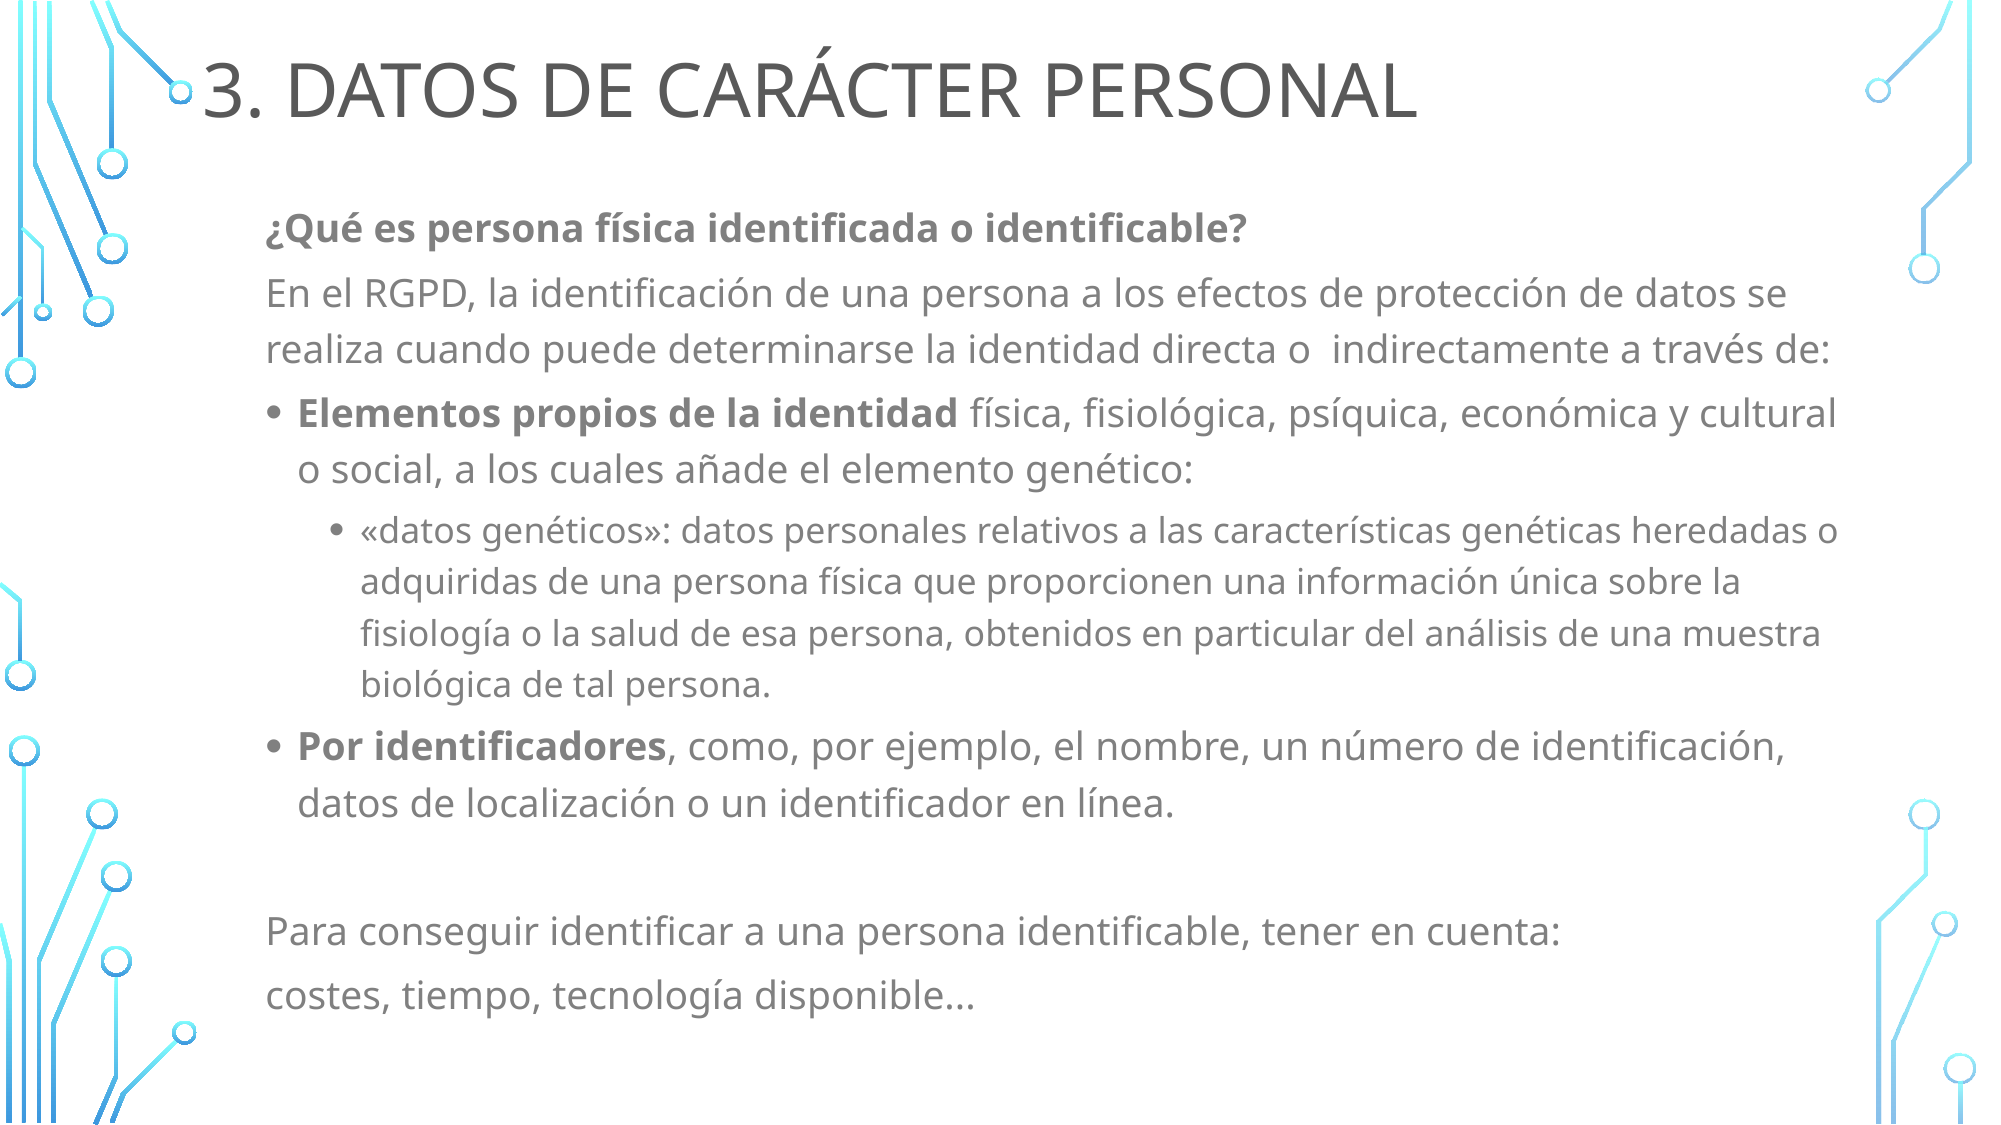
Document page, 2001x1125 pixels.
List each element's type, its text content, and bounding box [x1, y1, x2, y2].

list ¿Qué es persona física identificada o identificable? En el RGPD, la identificación de una persona a los efectos de protección de datos se realiza cuando puede determinarse la identidad directa o indirectamente a través de: Elementos propios de la identidad física, fisiológica, psíquica, económica y cultural o social, a los cuales añade el elemento genético: «datos genéticos»: datos personales relativos a las características genéticas heredadas o adquiridas de una persona física que proporcionen una información única sobre la fisiología o la salud de esa persona, obtenidos en particular del análisis de una muestra biológica de tal persona. Por identificadores, como, por ejemplo, el nombre, un número de identificación, datos de localización o un identificador en línea. Para conseguir identificar a una persona identificable, tener en cuenta: costes, tiempo, tecnología disponible... [187, 187, 1863, 1082]
title 3. Datos de carácter personal [187, 43, 1813, 144]
